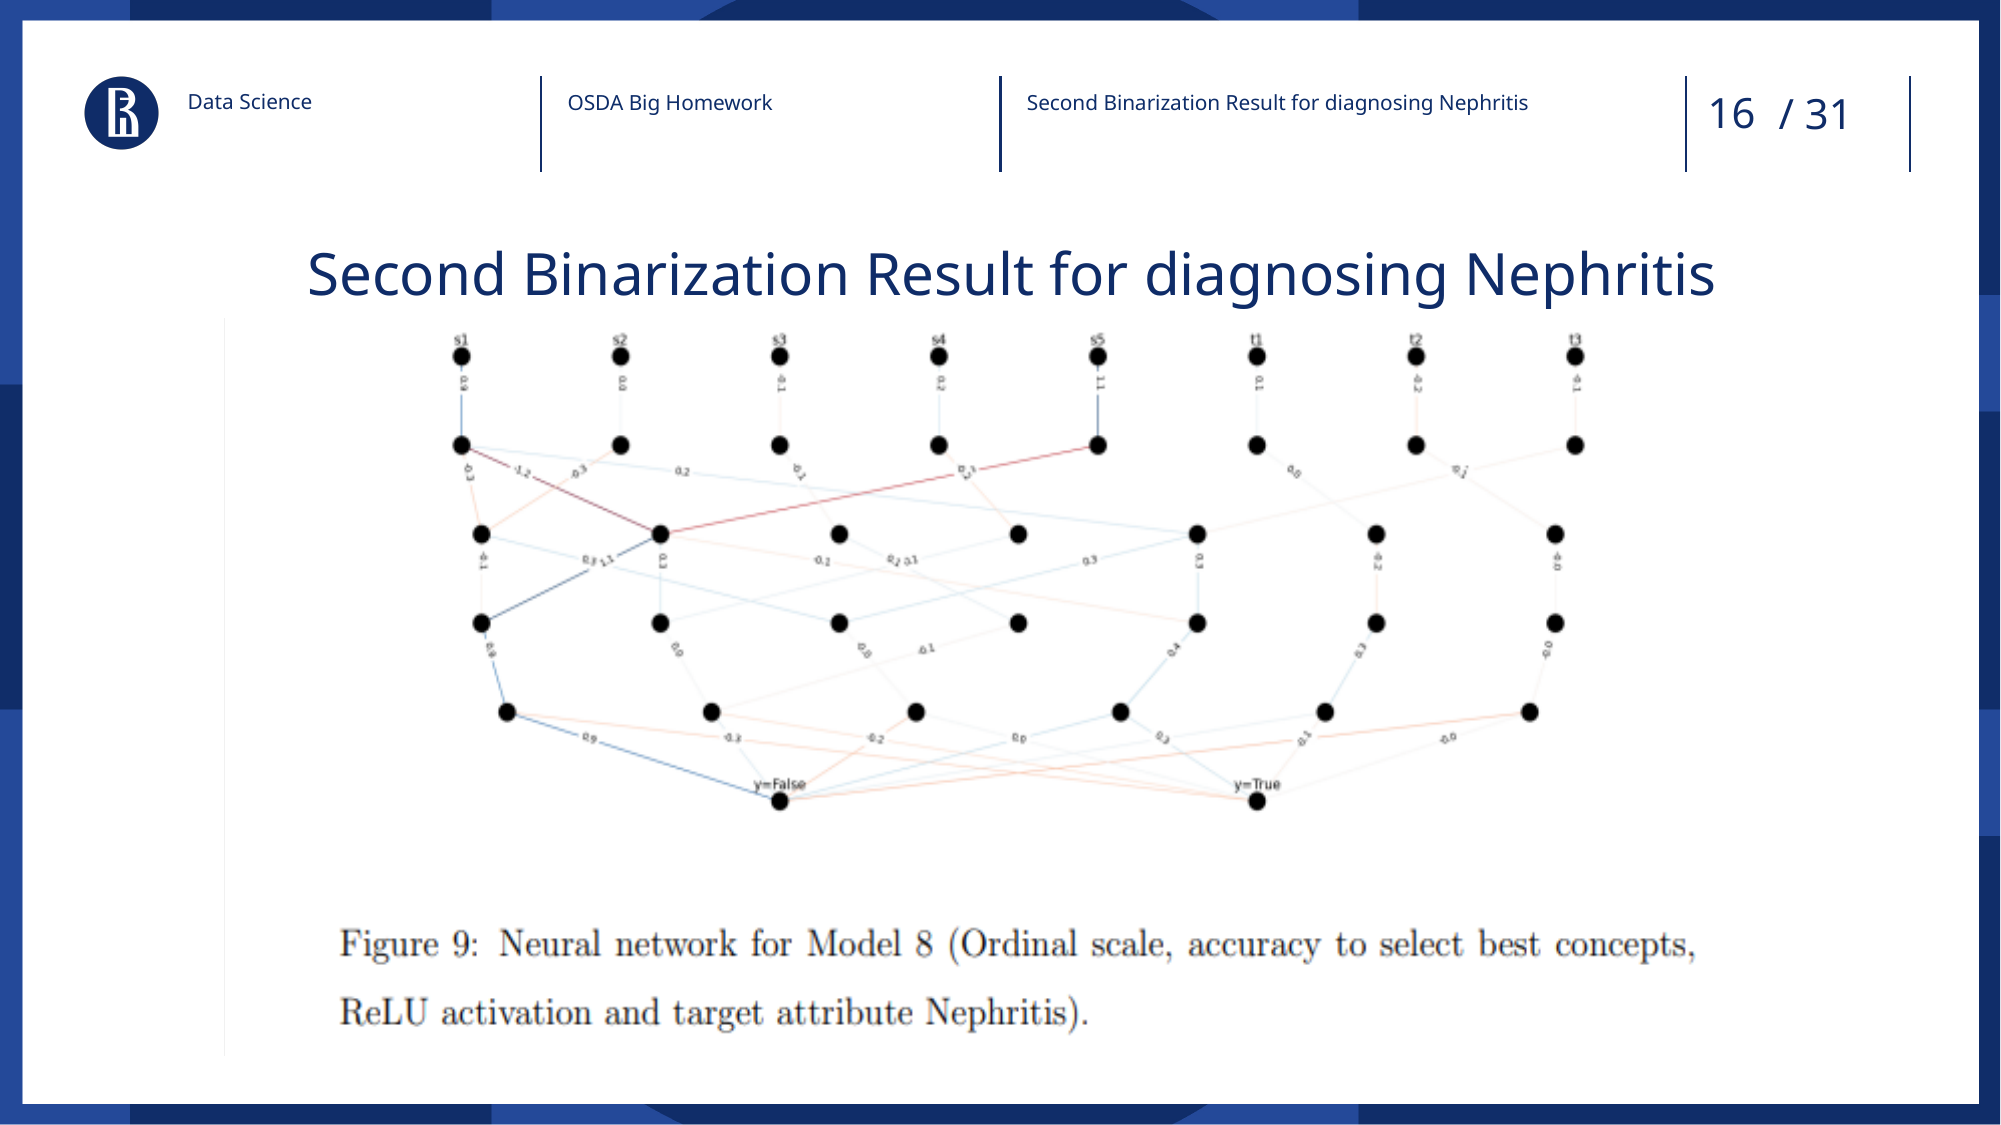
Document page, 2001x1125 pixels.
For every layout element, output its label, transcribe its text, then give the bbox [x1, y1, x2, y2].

list Second Binarization Result for diagnosing Nephritis [1026, 90, 1659, 157]
title Second Binarization Result for diagnosing Nephritis [96, 237, 1928, 365]
picture [0, 0, 2001, 1125]
list Data Science [187, 88, 500, 157]
text_box / 31 [1753, 80, 2000, 146]
list OSDA Big Homework [567, 90, 907, 157]
